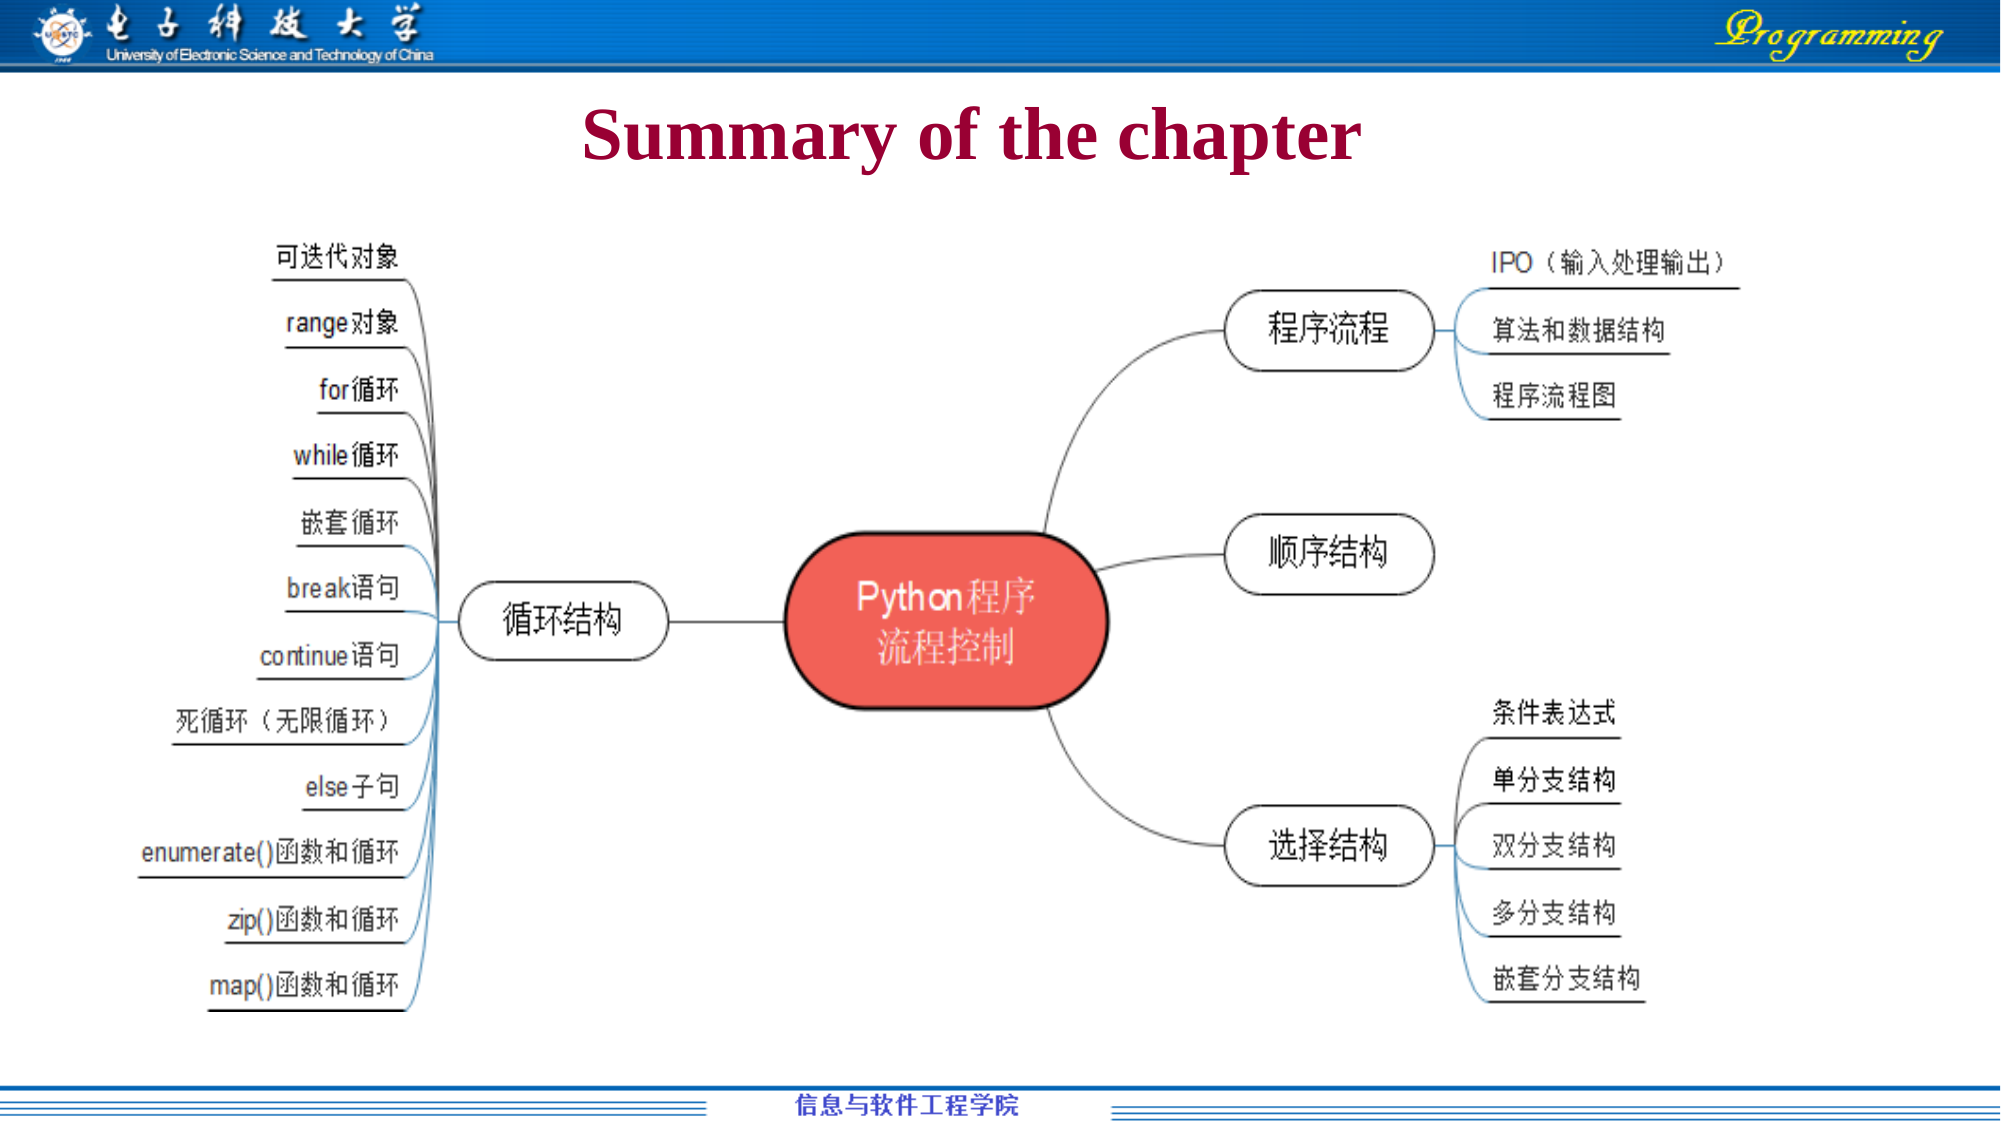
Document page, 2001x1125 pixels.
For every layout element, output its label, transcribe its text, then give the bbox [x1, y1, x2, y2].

picture [0, 0, 2001, 1125]
title Summary of the chapter [184, 90, 1761, 170]
